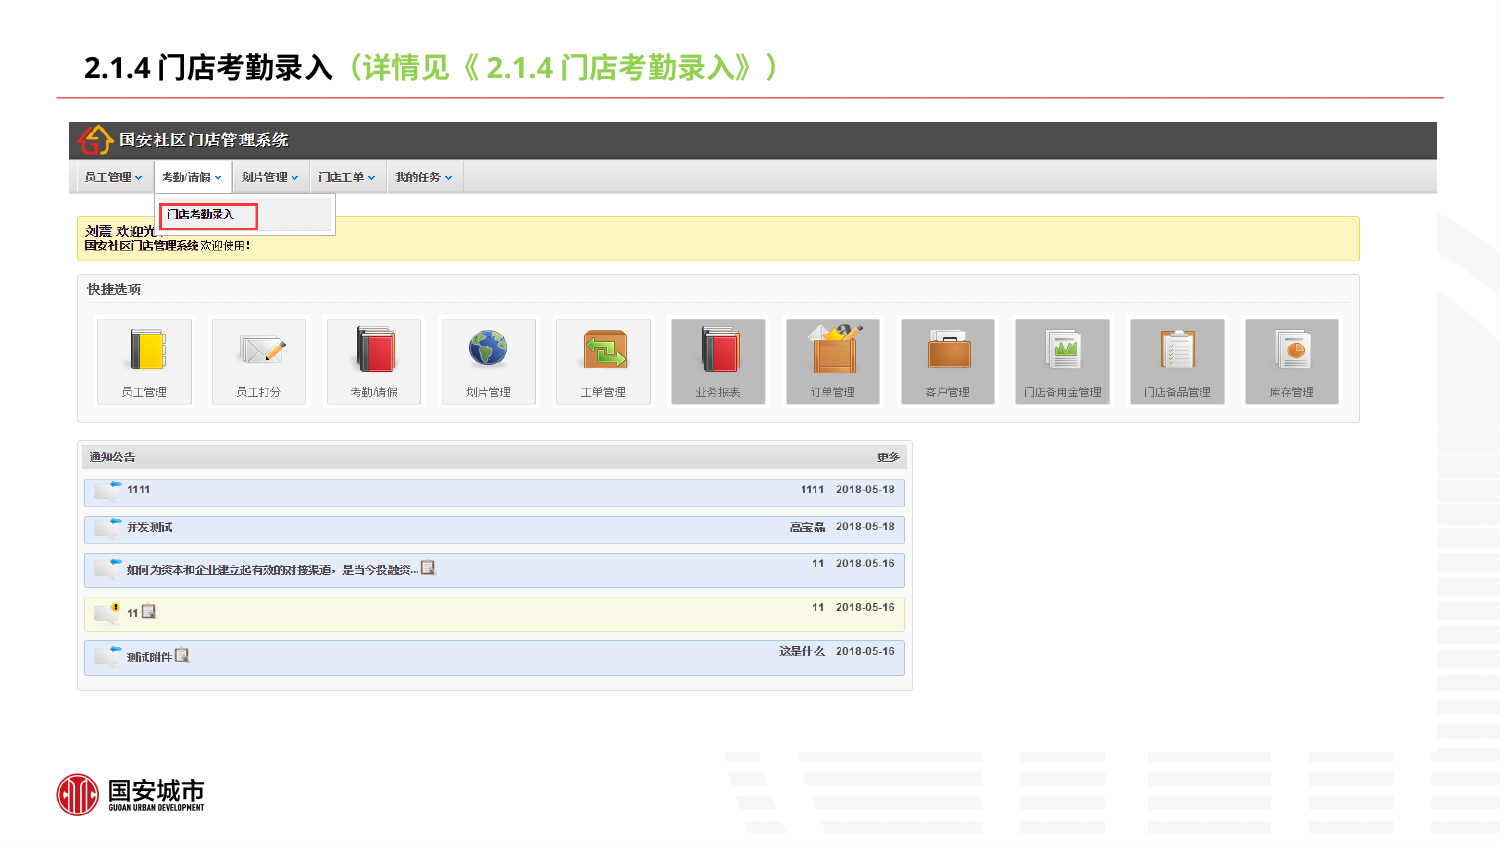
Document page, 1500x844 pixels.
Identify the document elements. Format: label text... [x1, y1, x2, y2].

title 2.1.4门店考勤录入（详情见《2.1.4门店考勤录入》） [69, 32, 1319, 101]
picture [0, 0, 1500, 844]
